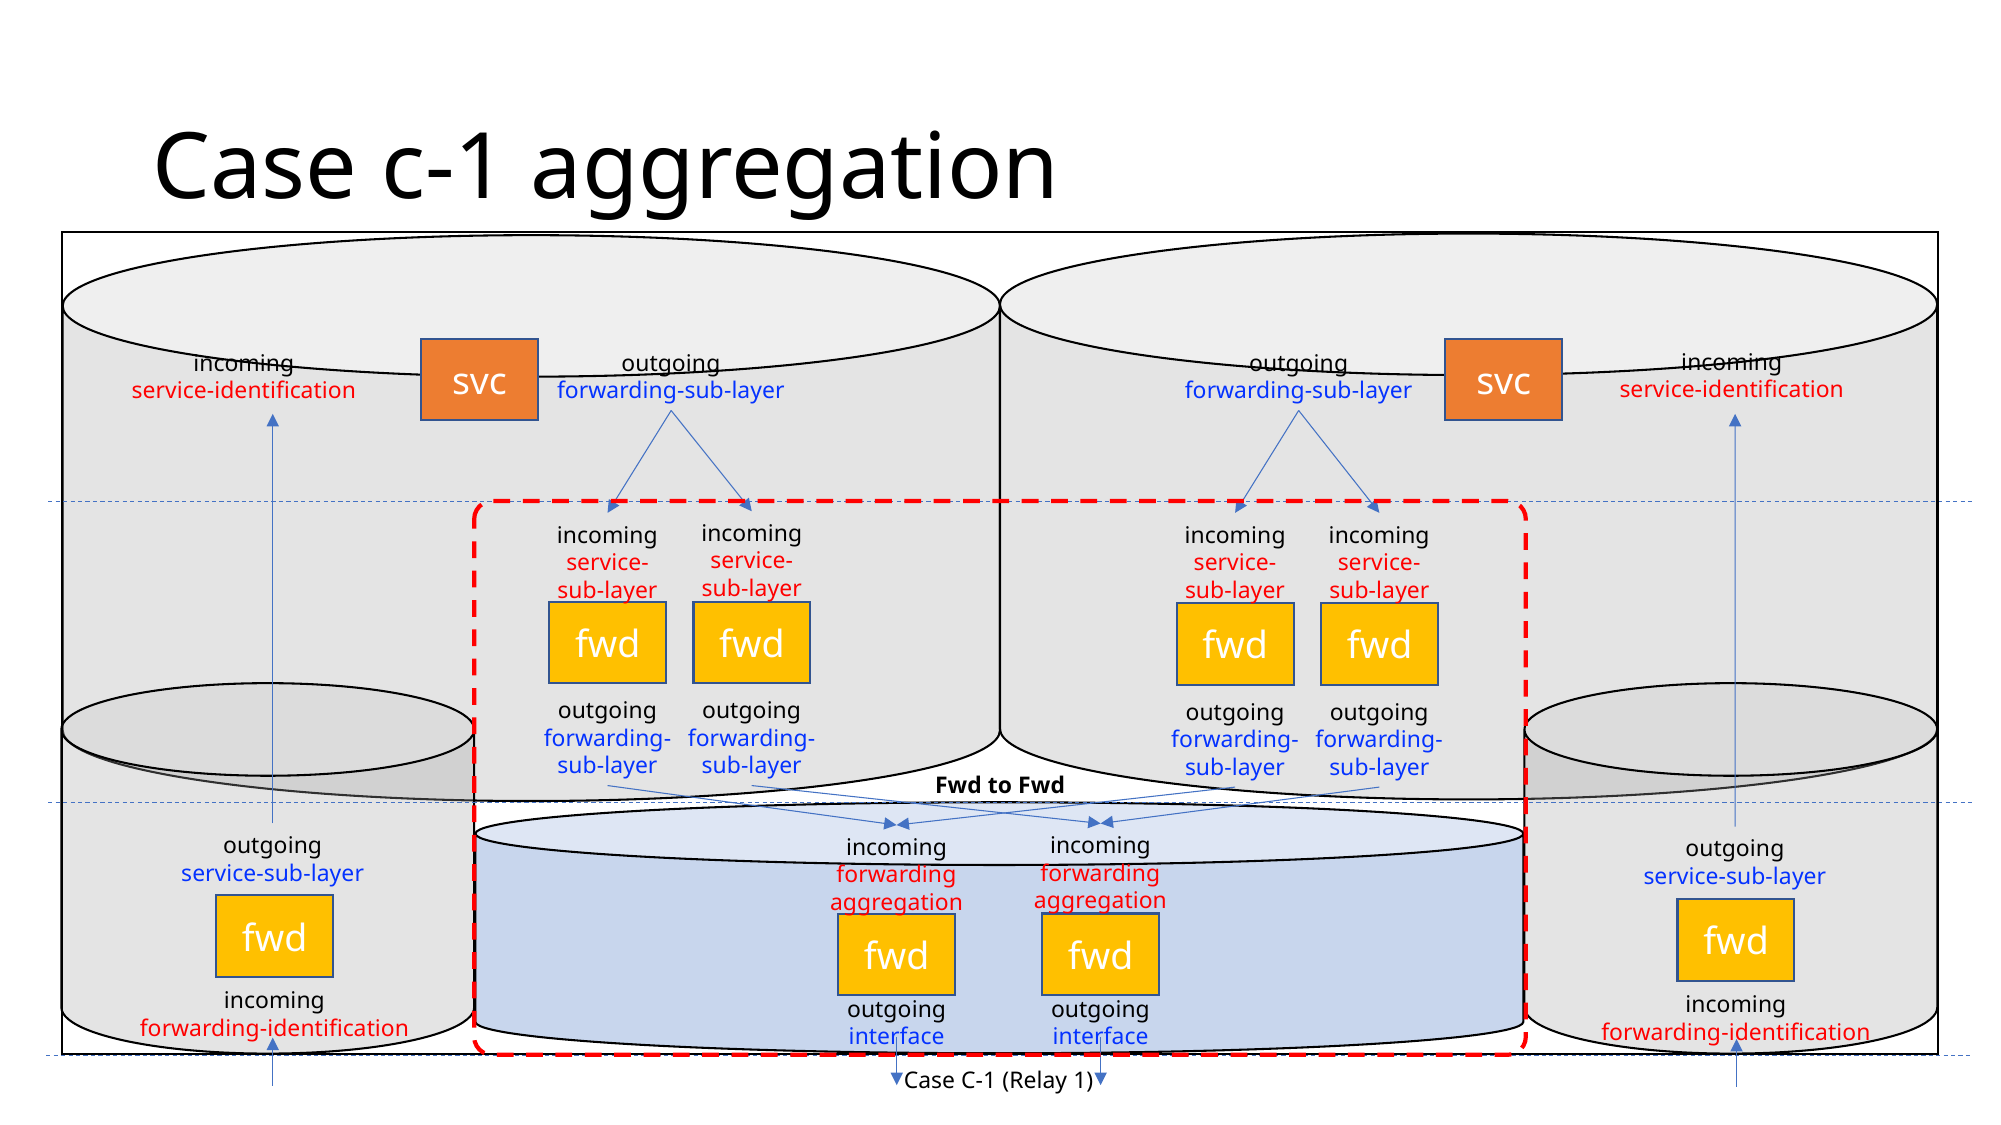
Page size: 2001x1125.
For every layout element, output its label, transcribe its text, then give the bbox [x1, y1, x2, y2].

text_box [671, 411, 752, 512]
text_box [473, 803, 1527, 1055]
text_box [473, 502, 1527, 802]
text_box Case C-1 (Relay 1) [871, 1058, 1126, 1101]
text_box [1100, 788, 1380, 824]
text_box incoming service-identification [106, 341, 382, 411]
text_box svc [1444, 338, 1563, 421]
text_box fwd [1676, 898, 1795, 982]
text_box [61, 803, 484, 1055]
text_box [1516, 502, 1734, 802]
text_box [751, 786, 1101, 824]
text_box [607, 786, 896, 825]
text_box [1299, 411, 1380, 513]
text_box [61, 502, 272, 802]
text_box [1235, 411, 1299, 513]
text_box incoming forwarding-identification [1584, 982, 1888, 1052]
text_box [1736, 502, 1939, 802]
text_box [607, 411, 672, 513]
text_box outgoing forwarding-sub-layer [541, 340, 801, 411]
title Case c-1 aggregation [137, 59, 1863, 231]
text_box [273, 502, 482, 802]
text_box [61, 231, 1939, 501]
text_box outgoing service-sub-layer [1605, 826, 1865, 897]
text_box outgoing forwarding-sub-layer [1168, 340, 1429, 411]
text_box [1516, 803, 1939, 1055]
text_box incoming service-identification [1603, 340, 1861, 410]
